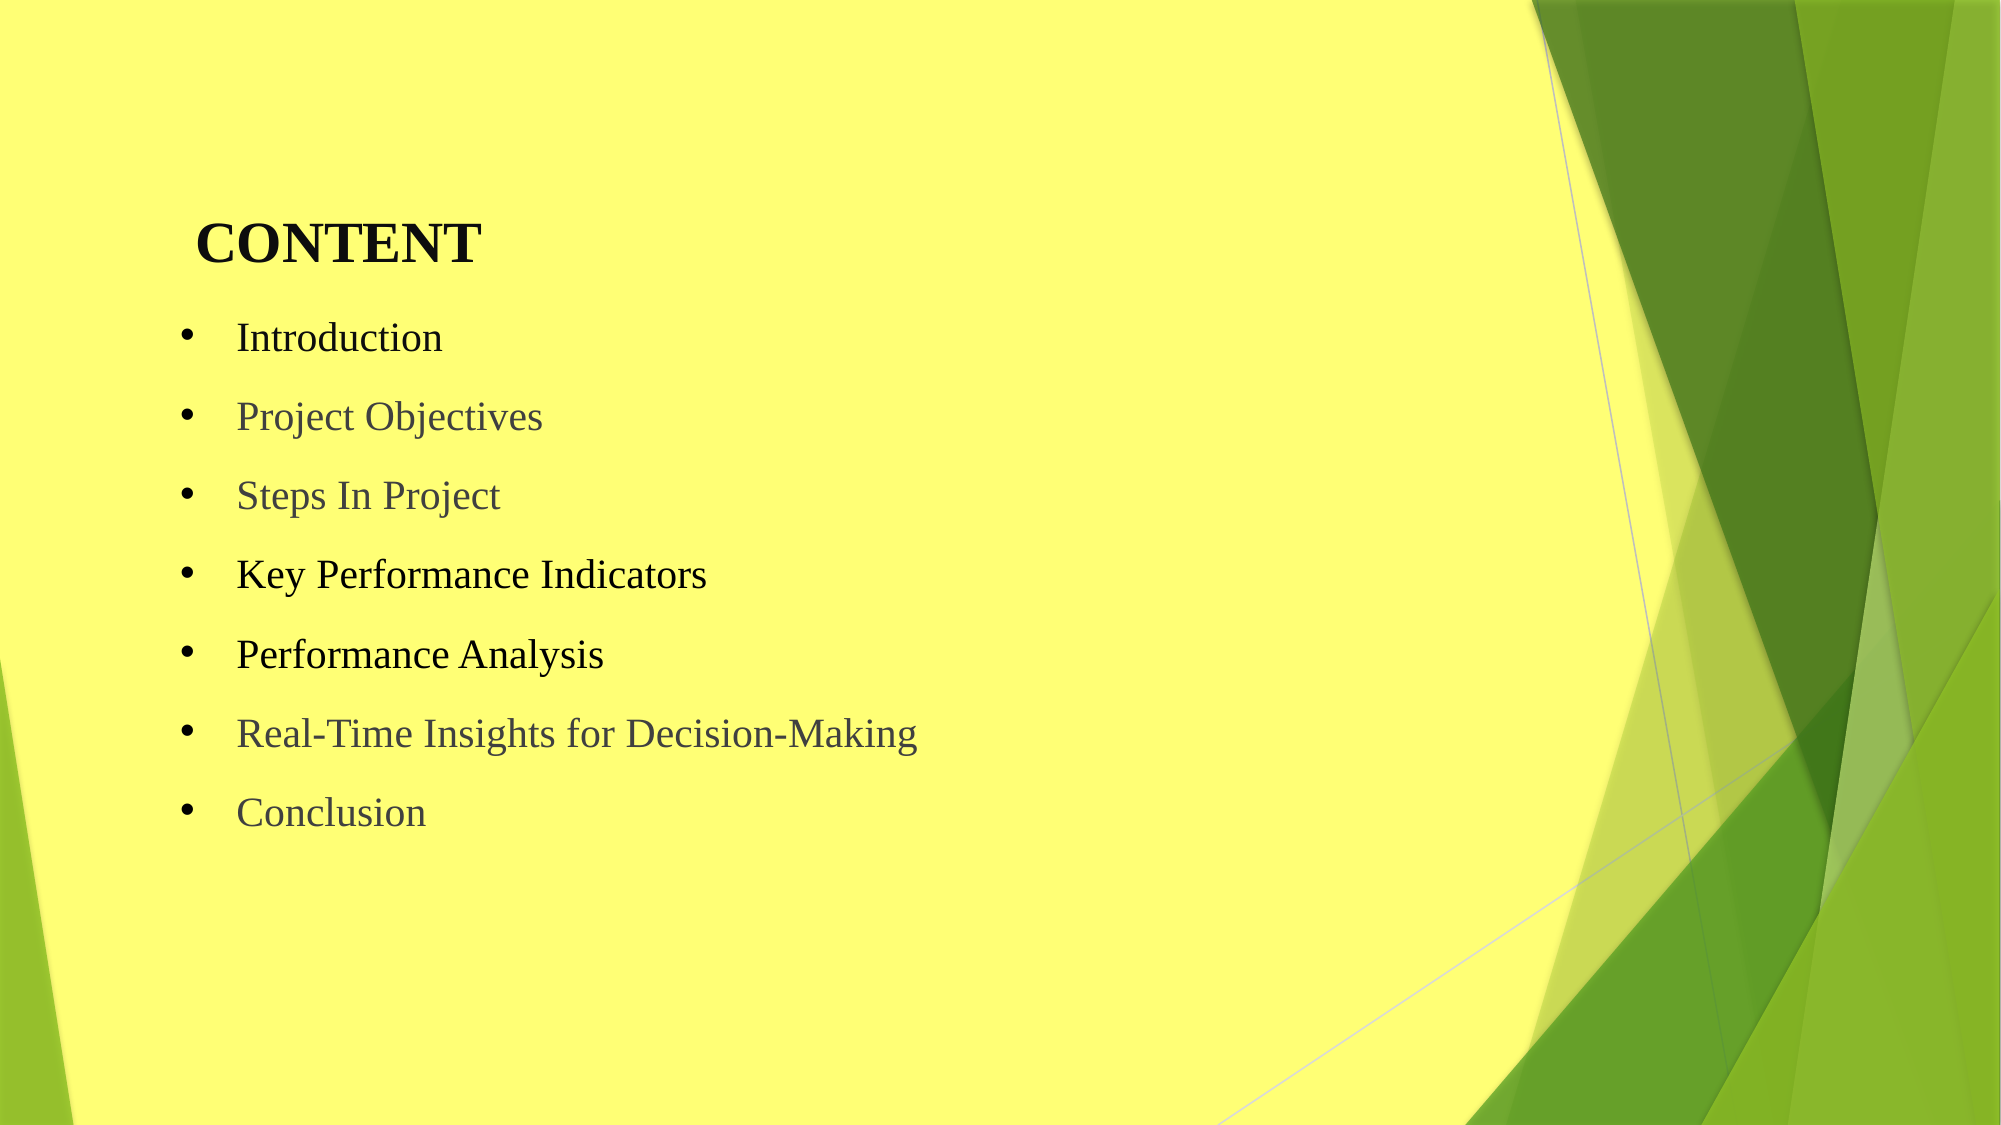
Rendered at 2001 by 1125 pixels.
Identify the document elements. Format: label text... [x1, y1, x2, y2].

title CONTENT [180, 45, 1830, 282]
list Introduction Project Objectives Steps In Project Key Performance Indicators Performance Analysis Real-Time Insights for Decision-Making Conclusion [180, 302, 1830, 1015]
